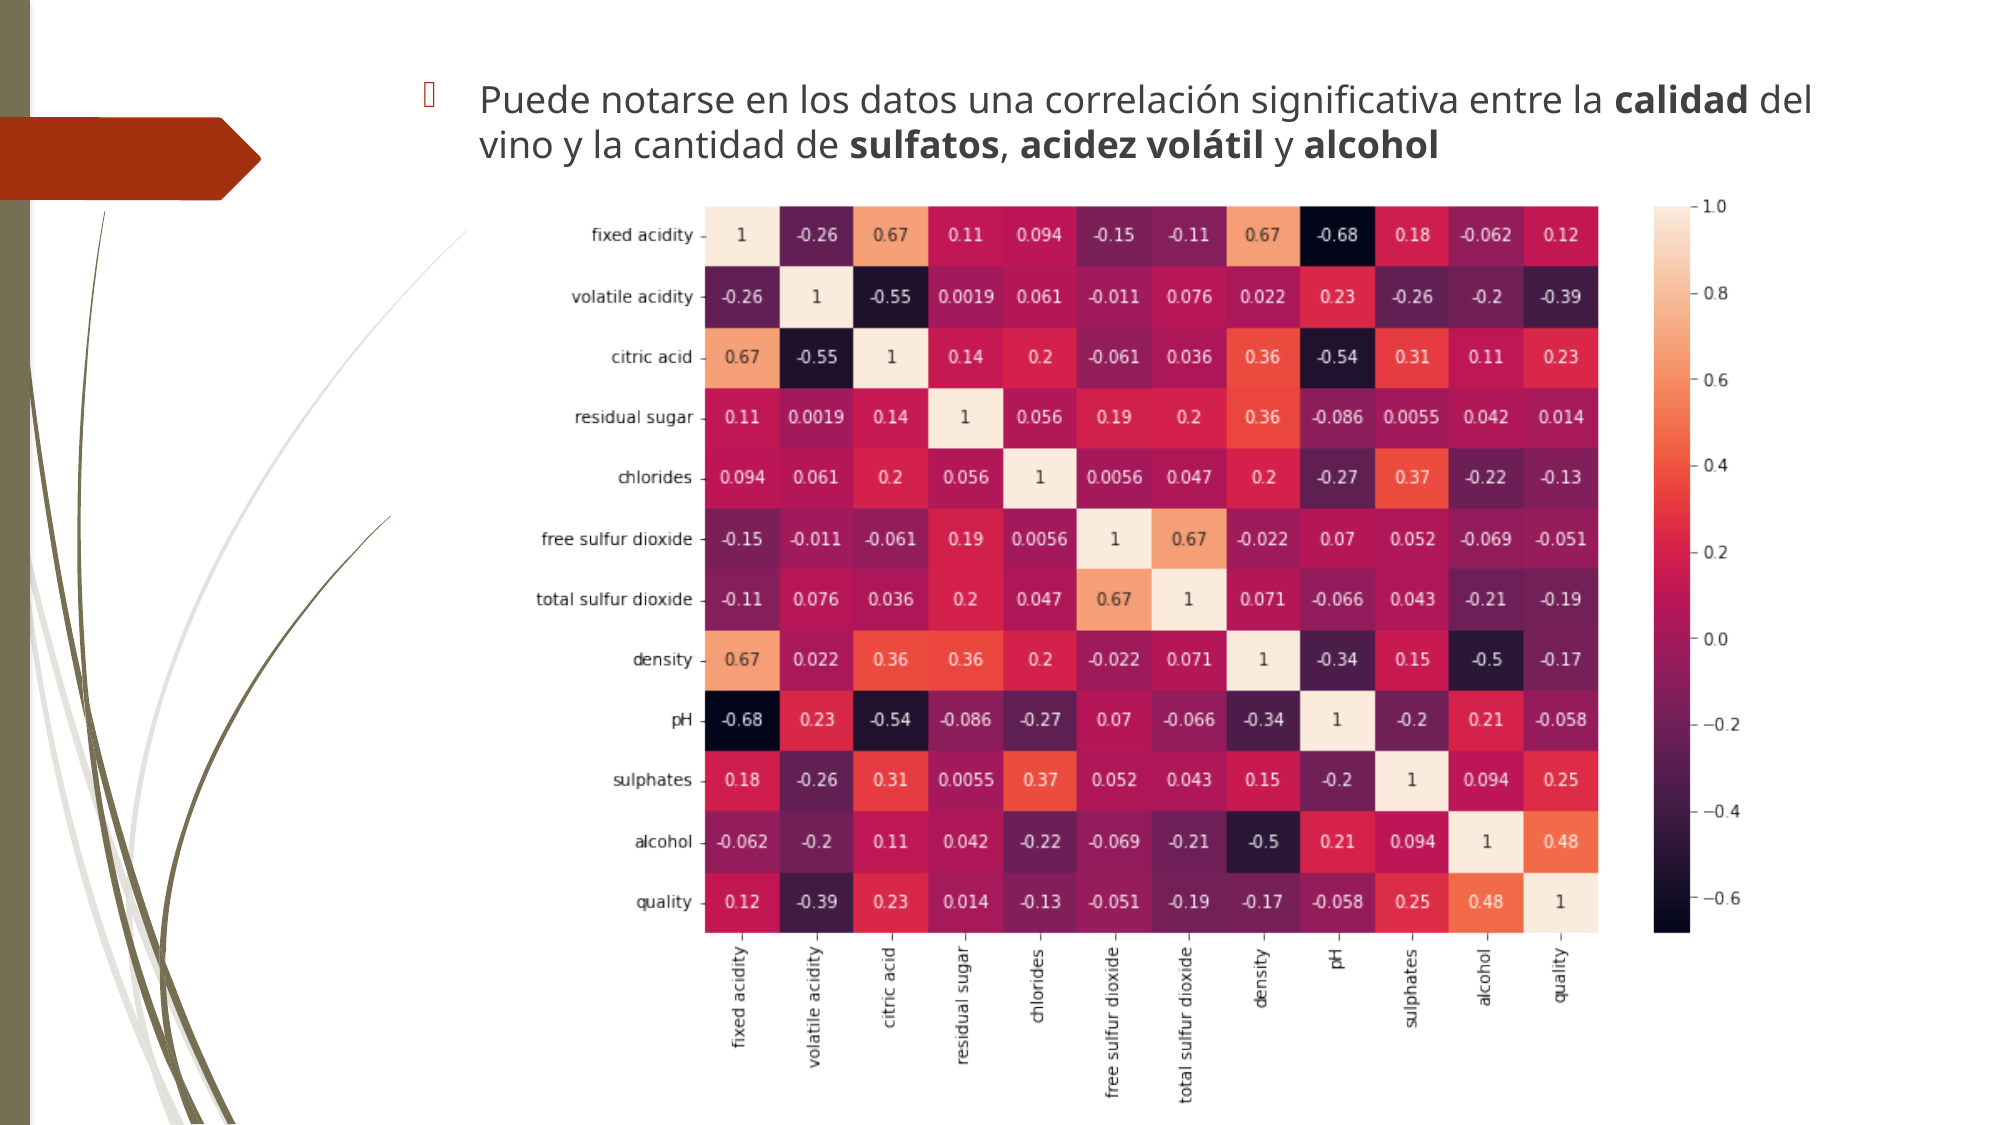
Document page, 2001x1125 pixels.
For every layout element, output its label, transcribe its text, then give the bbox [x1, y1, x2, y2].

list Puede notarse en los datos una correlación significativa entre la calidad del vino y la cantidad de sulfatos, acidez volátil y alcohol [408, 68, 1871, 232]
picture [524, 188, 1754, 1114]
